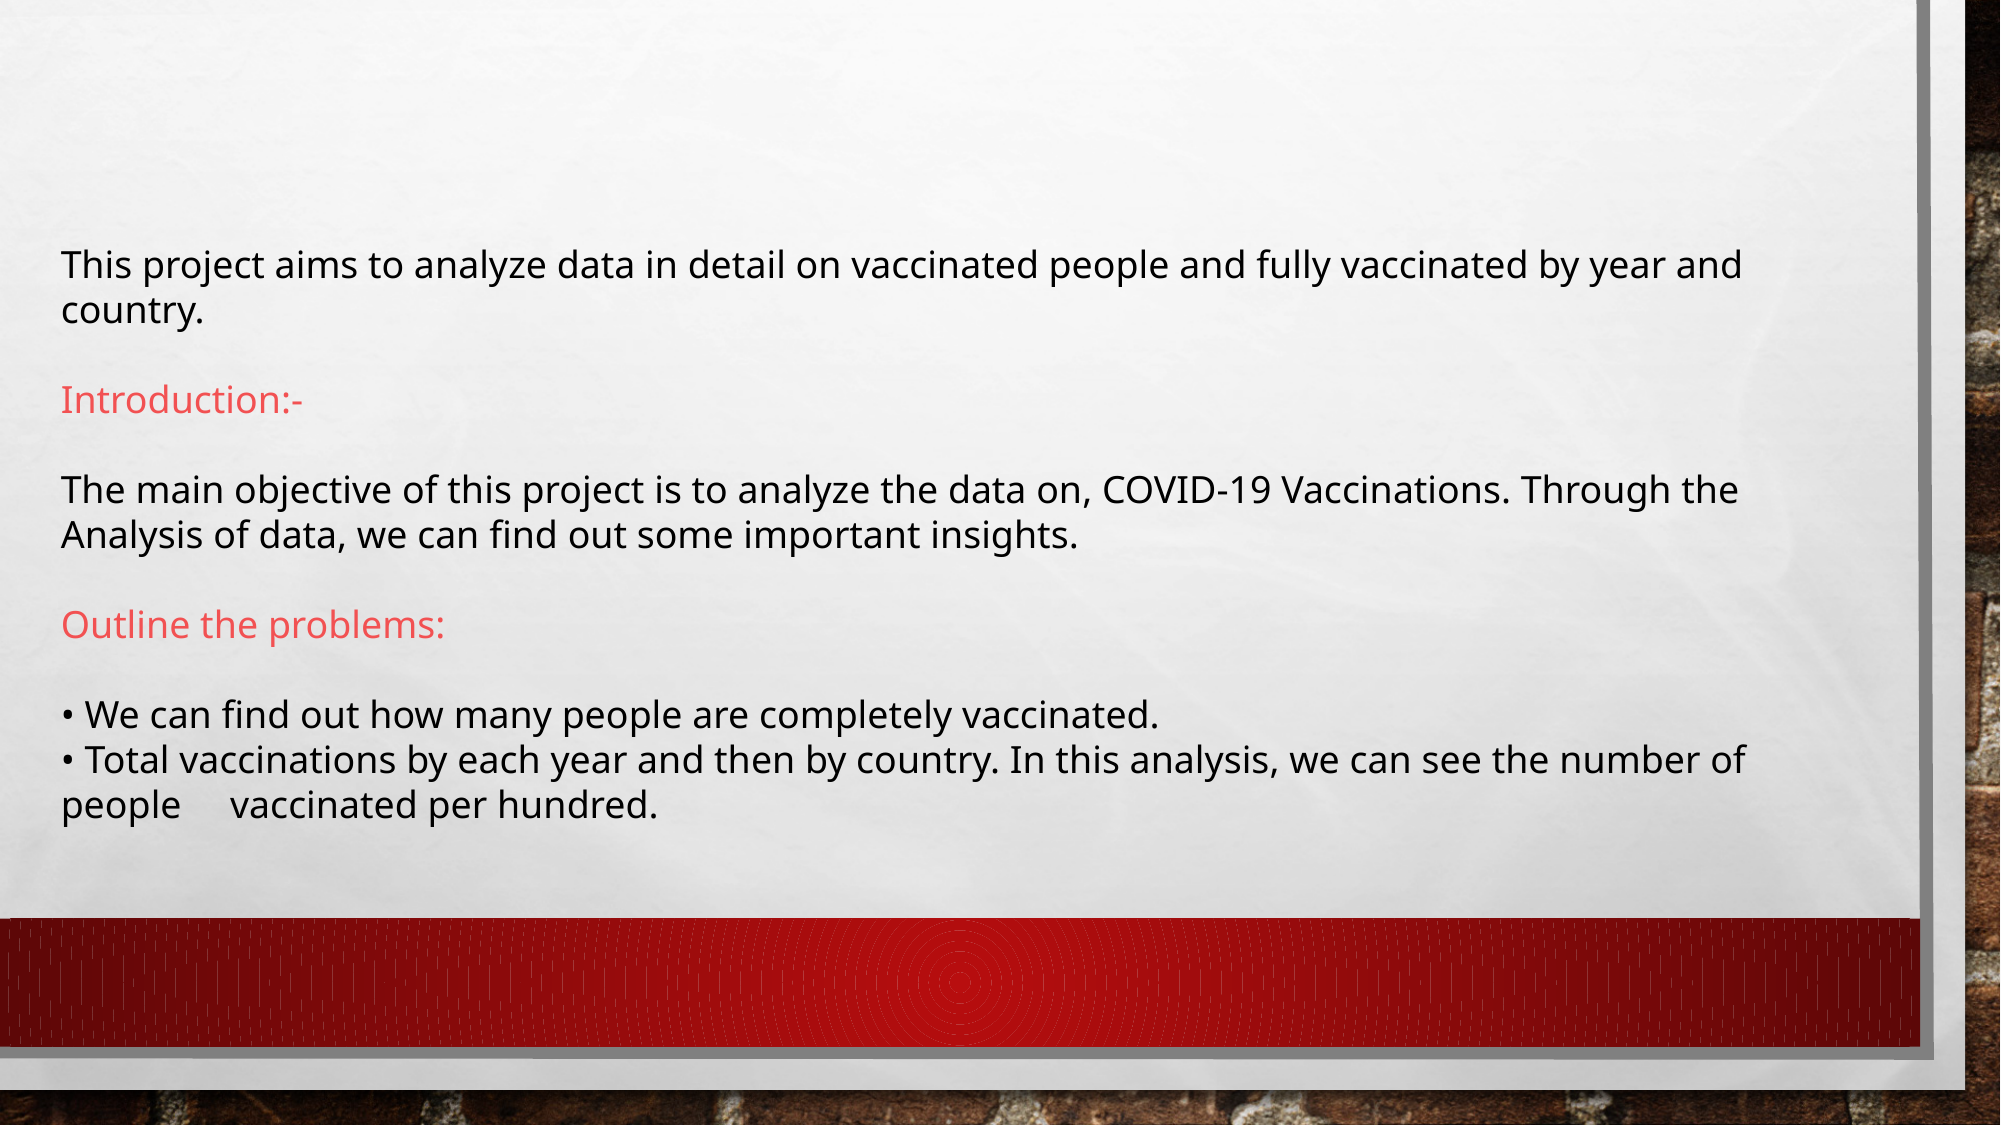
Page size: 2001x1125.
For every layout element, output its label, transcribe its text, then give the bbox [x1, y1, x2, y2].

text_box This project aims to analyze data in detail on vaccinated people and fully vaccinated by year and country. Introduction:- The main objective of this project is to analyze the data on, COVID-19 Vaccinations. Through the Analysis of data, we can find out some important insights. Outline the problems: • We can find out how many people are completely vaccinated. • Total vaccinations by each year and then by country. In this analysis, we can see the number of people vaccinated per hundred. [46, 234, 1890, 834]
picture [0, 0, 2000, 1125]
